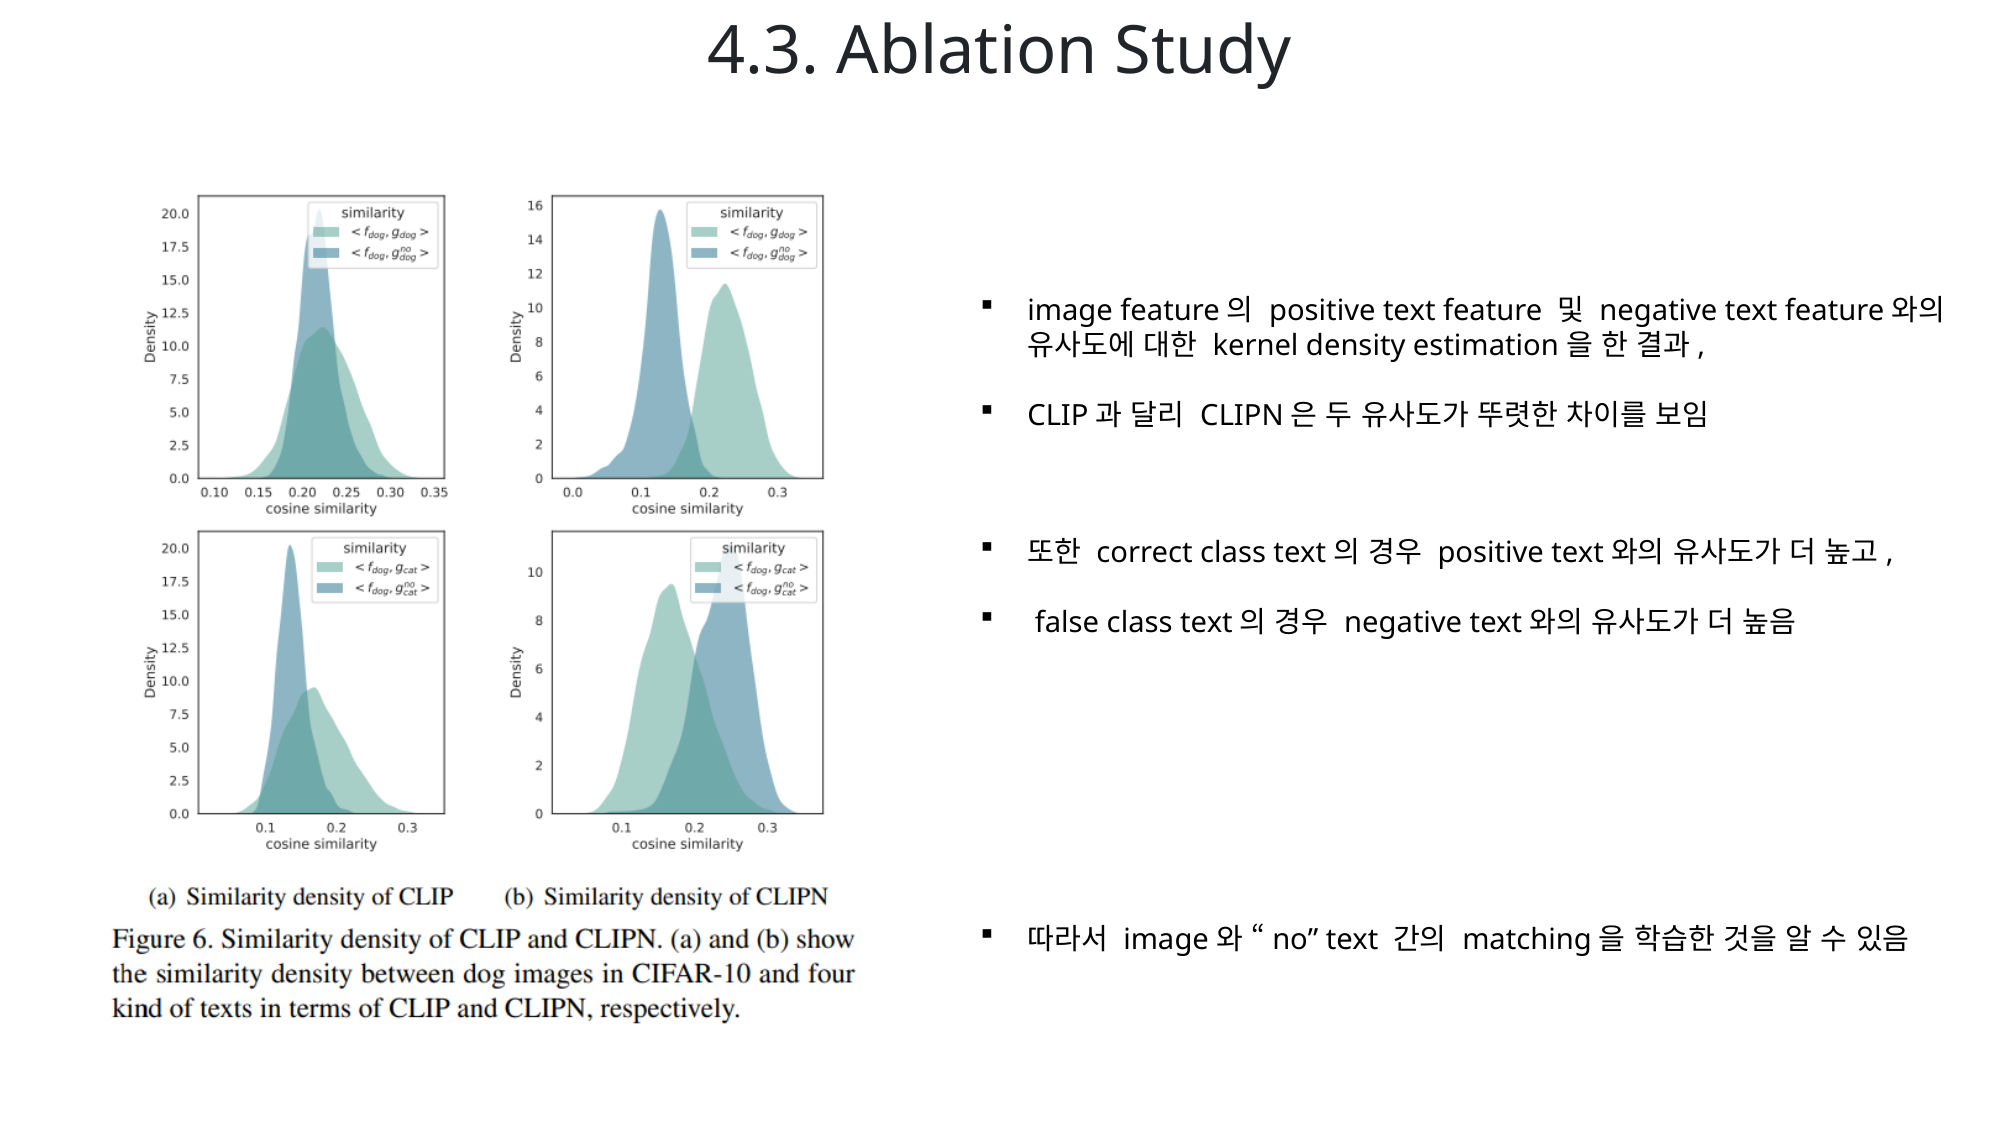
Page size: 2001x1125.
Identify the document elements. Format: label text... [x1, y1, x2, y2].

text_box 따라서 image와 “no” text 간의 matching을 학습한 것을 알 수 있음 [965, 912, 1984, 963]
text_box image feature의 positive text feature 및 negative text feature와의 유사도에 대한 kernel density estimation을 한 결과, CLIP과 달리 CLIPN은 두 유사도가 뚜렷한 차이를 보임 [965, 283, 1984, 439]
picture [80, 169, 878, 1058]
text_box 또한 correct class text의 경우 positive text와의 유사도가 더 높고, false class text의 경우 negative text와의 유사도가 더 높음 [965, 526, 1984, 646]
text_box 4.3. Ablation Study [197, 0, 1803, 95]
